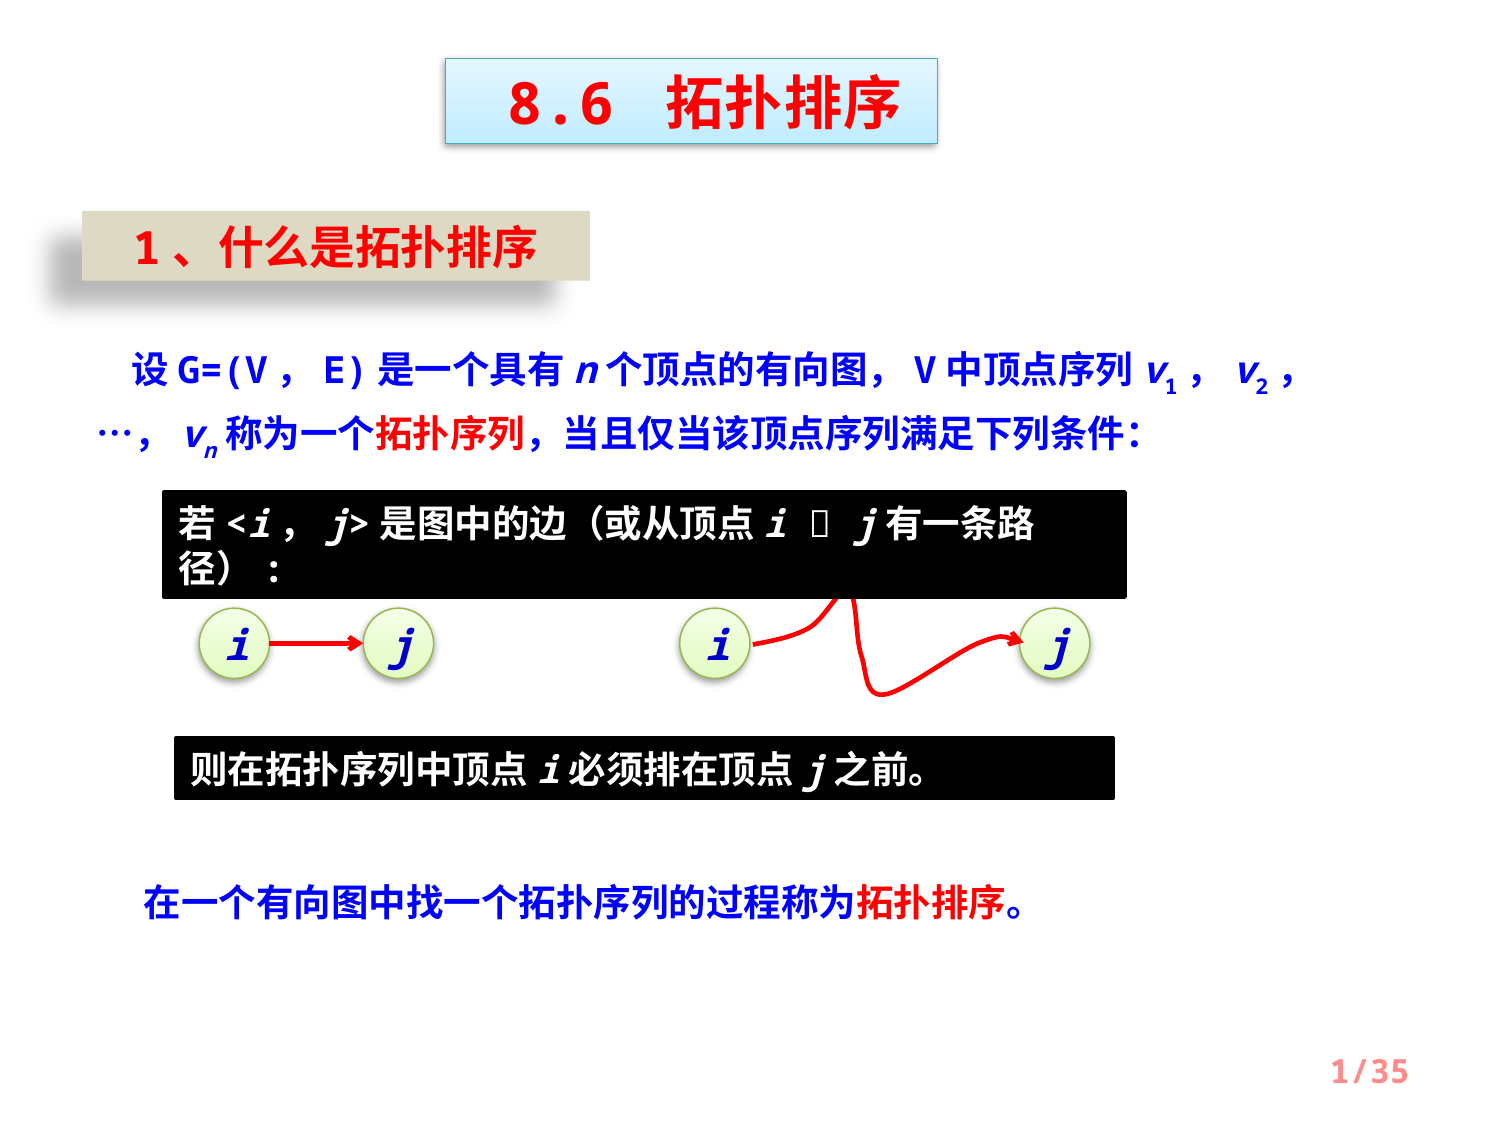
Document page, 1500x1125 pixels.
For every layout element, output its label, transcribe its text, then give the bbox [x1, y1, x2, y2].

slide_number 1/35 [1074, 1042, 1425, 1103]
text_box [198, 585, 1091, 697]
text_box 在一个有向图中找一个拓扑序列的过程称为拓扑排序。 [128, 871, 1090, 977]
text_box 1、什么是拓扑排序 [81, 210, 591, 281]
text_box 若<i，j>是图中的边（或从顶点i  j有一条路径）: [162, 490, 1127, 599]
text_box 则在拓扑序列中顶点i必须排在顶点j之前。 [174, 736, 1115, 800]
text_box 设G=(V，E)是一个具有n个顶点的有向图，V中顶点序列v1，v2，…，vn称为一个拓扑序列，当且仅当该顶点序列满足下列条件： [81, 328, 1445, 470]
text_box 8.6 拓扑排序 [445, 58, 938, 144]
